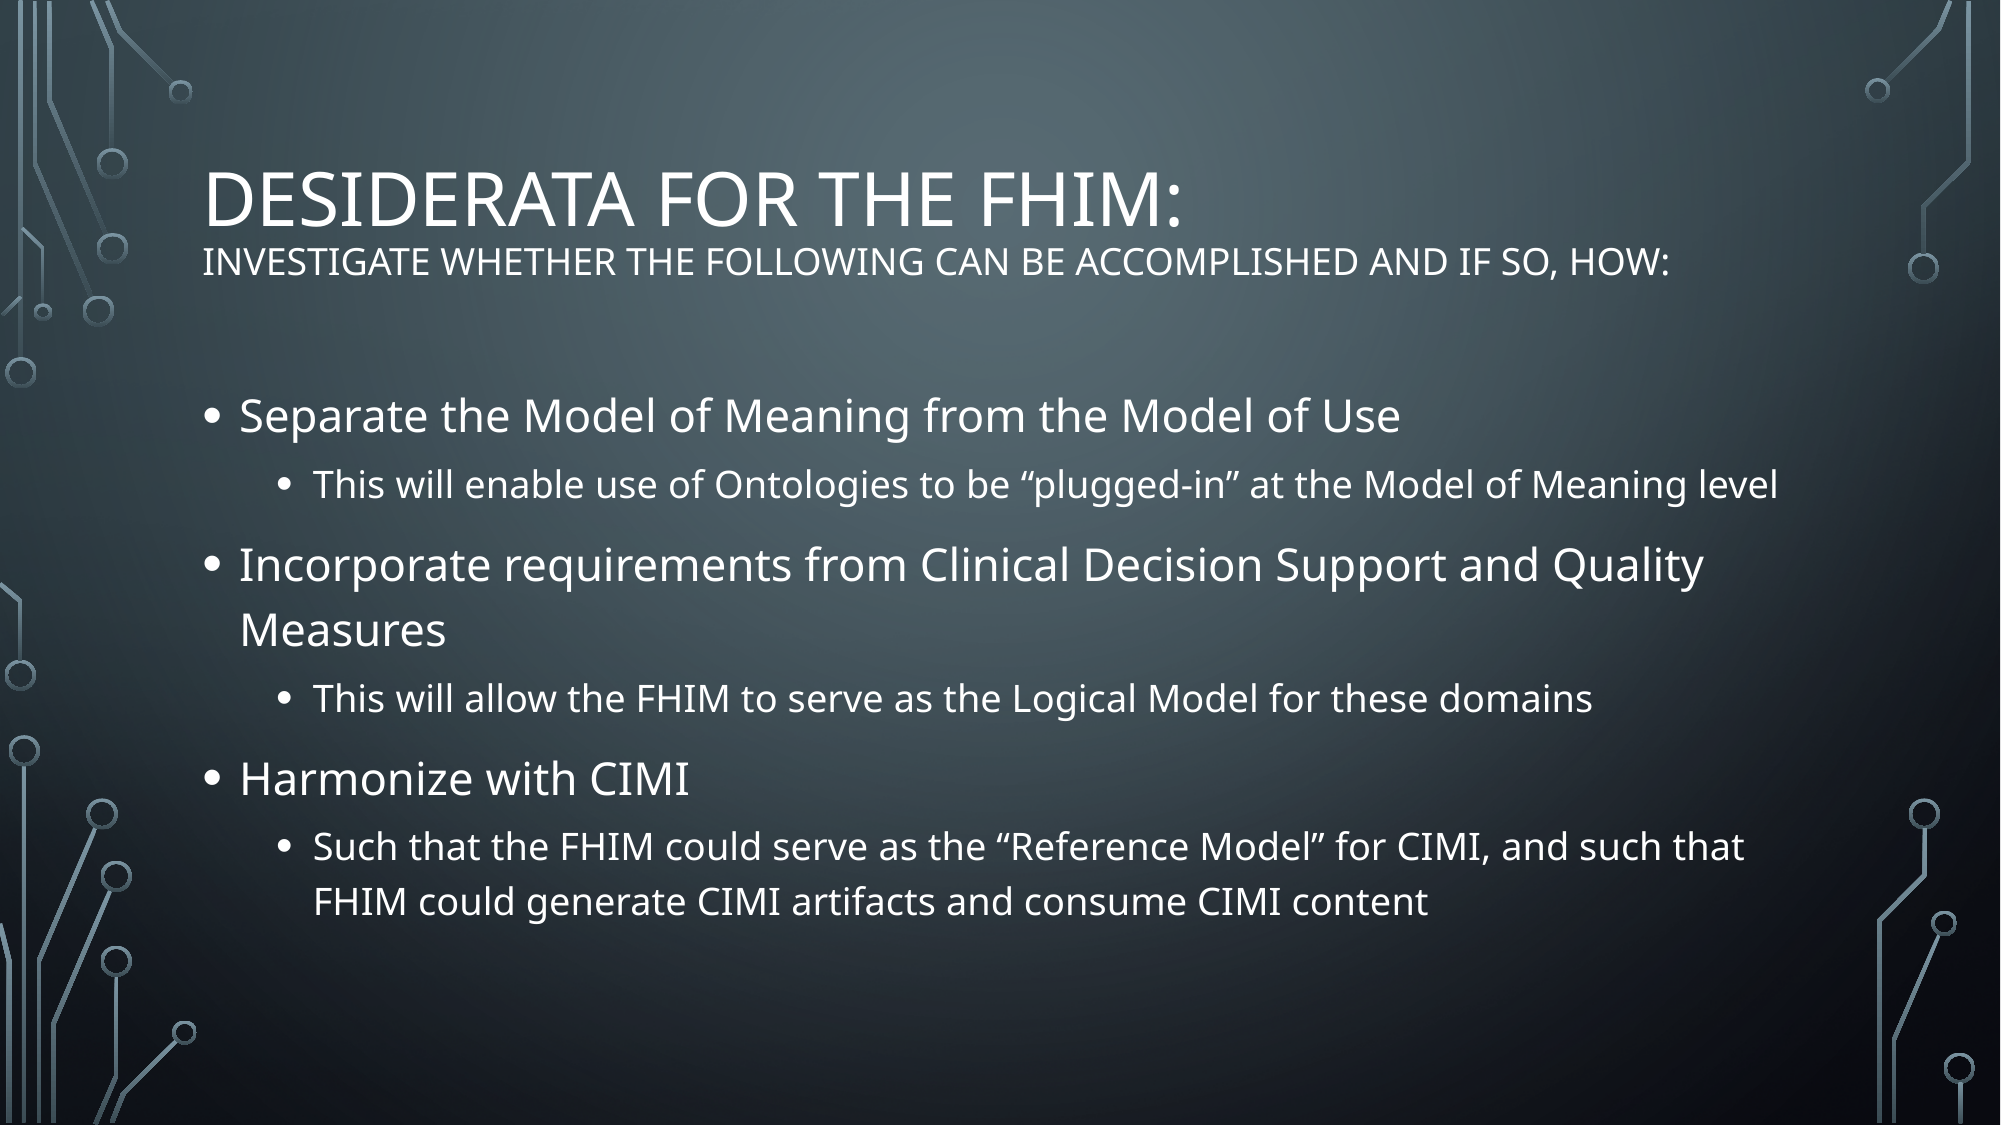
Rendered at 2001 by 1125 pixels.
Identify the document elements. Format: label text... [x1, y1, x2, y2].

title Desiderata for the fhim: Investigate whether the following can be accomplished and if so, how: [187, 101, 1813, 344]
list Separate the Model of Meaning from the Model of Use This will enable use of Ontologies to be “plugged-in” at the Model of Meaning level Incorporate requirements from Clinical Decision Support and Quality Measures This will allow the FHIM to serve as the Logical Model for these domains Harmonize with CIMI Such that the FHIM could serve as the “Reference Model” for CIMI, and such that FHIM could generate CIMI artifacts and consume CIMI content [187, 369, 1813, 950]
